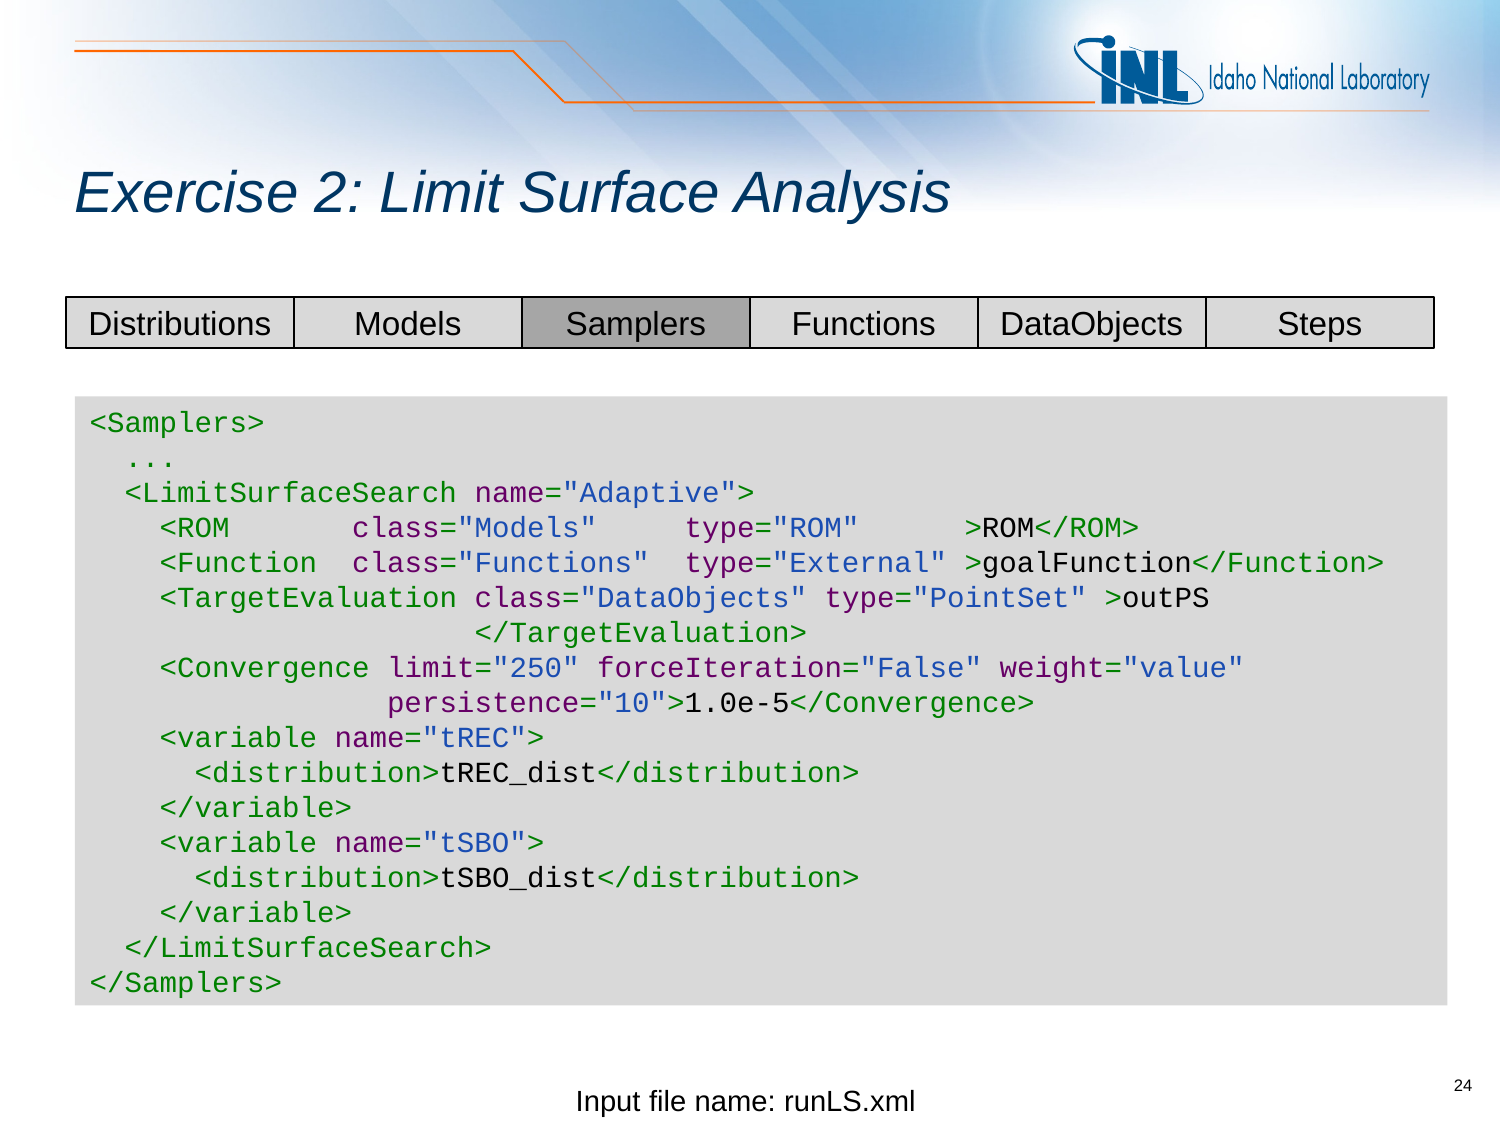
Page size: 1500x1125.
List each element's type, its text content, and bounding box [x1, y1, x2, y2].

text_box DataObjects [977, 296, 1206, 349]
text_box Functions [749, 296, 977, 349]
text_box Models [293, 296, 522, 349]
text_box <Samplers> ... <LimitSurfaceSearch name="Adaptive"> <ROM class="Models" type="ROM" >ROM</ROM> <Function class="Functions" type="External" >goalFunction</Function> <TargetEvaluation class="DataObjects" type="PointSet" >outPS </TargetEvaluation> <Convergence limit="250" forceIteration="False" weight="value" persistence="10">1.0e-5</Convergence> <variable name="tREC"> <distribution>tREC_dist</distribution> </variable> <variable name="tSBO"> <distribution>tSBO_dist</distribution> </variable> </LimitSurfaceSearch> </Samplers> [74, 396, 1448, 1006]
text_box Input file name: runLS.xml [0, 1074, 1500, 1125]
text_box Samplers [522, 296, 749, 349]
picture [0, 0, 1500, 1074]
text_box Distributions [66, 296, 293, 349]
text_box Steps [1206, 296, 1434, 349]
title Exercise 2: Limit Surface Analysis [74, 164, 1426, 227]
